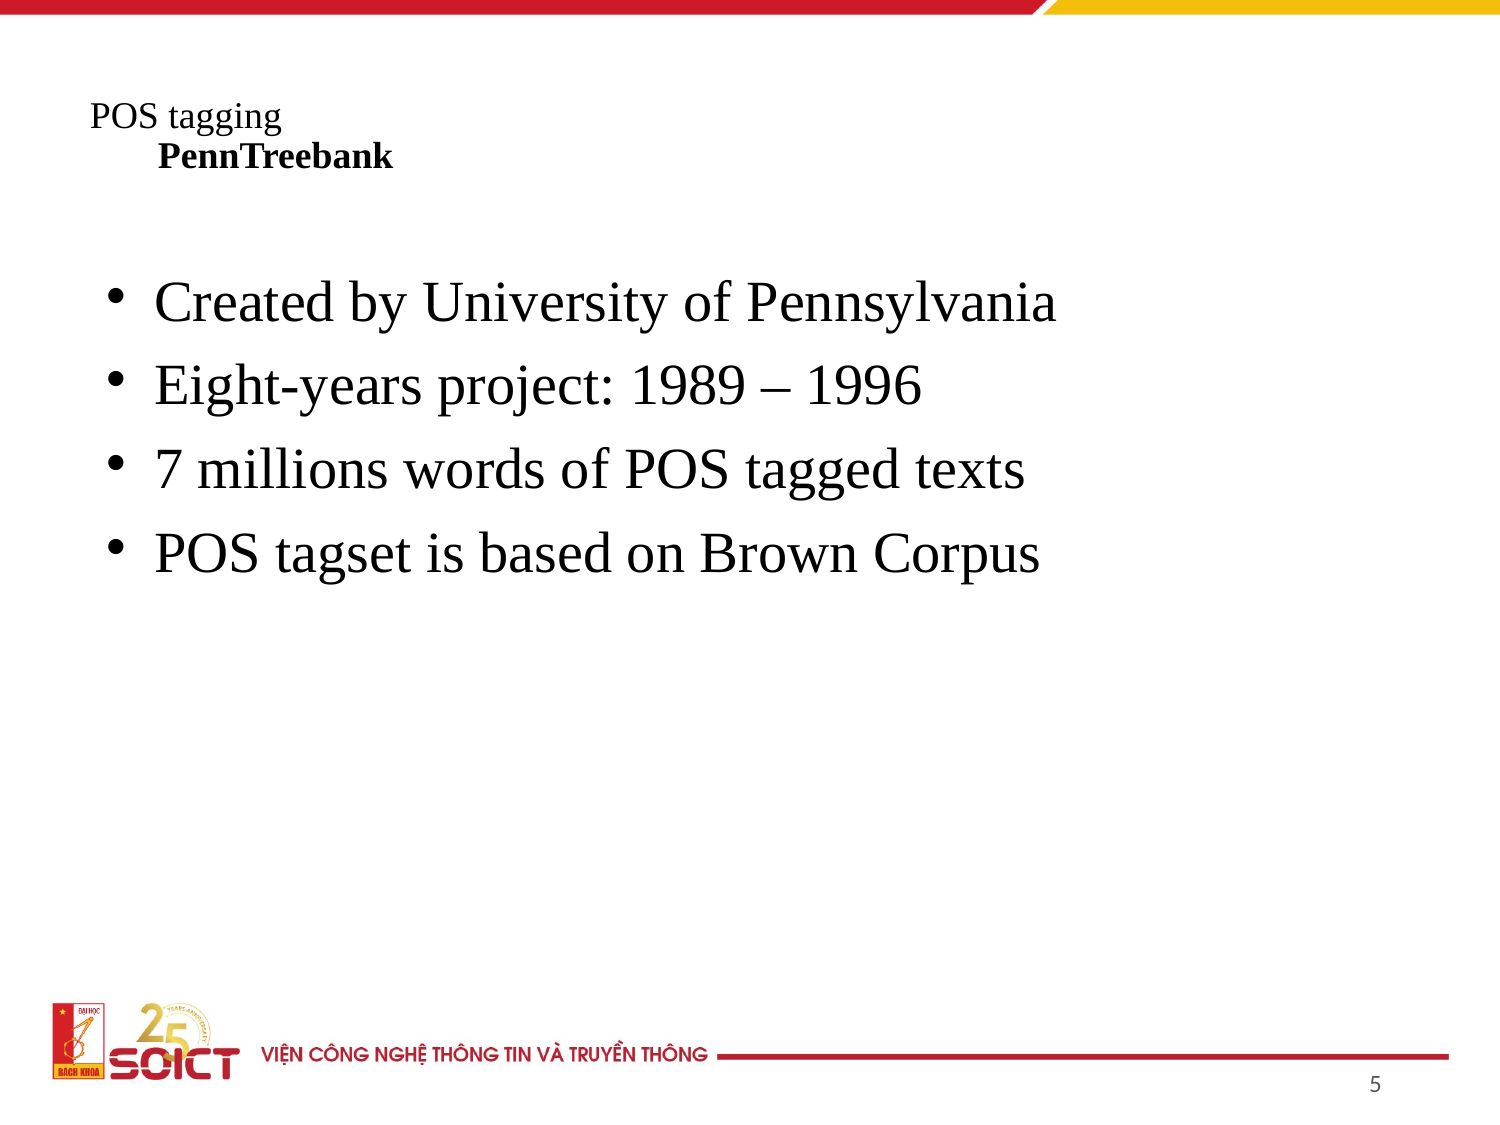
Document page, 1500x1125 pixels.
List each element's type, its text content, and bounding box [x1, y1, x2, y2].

picture [0, 0, 1500, 1125]
slide_number 5 [1209, 1052, 1397, 1112]
title POS tagging PennTreebank [74, 44, 1425, 233]
list Created by University of Pennsylvania Eight-years project: 1989 – 1996 7 millions words of POS tagged texts POS tagset is based on Brown Corpus [74, 263, 1425, 916]
